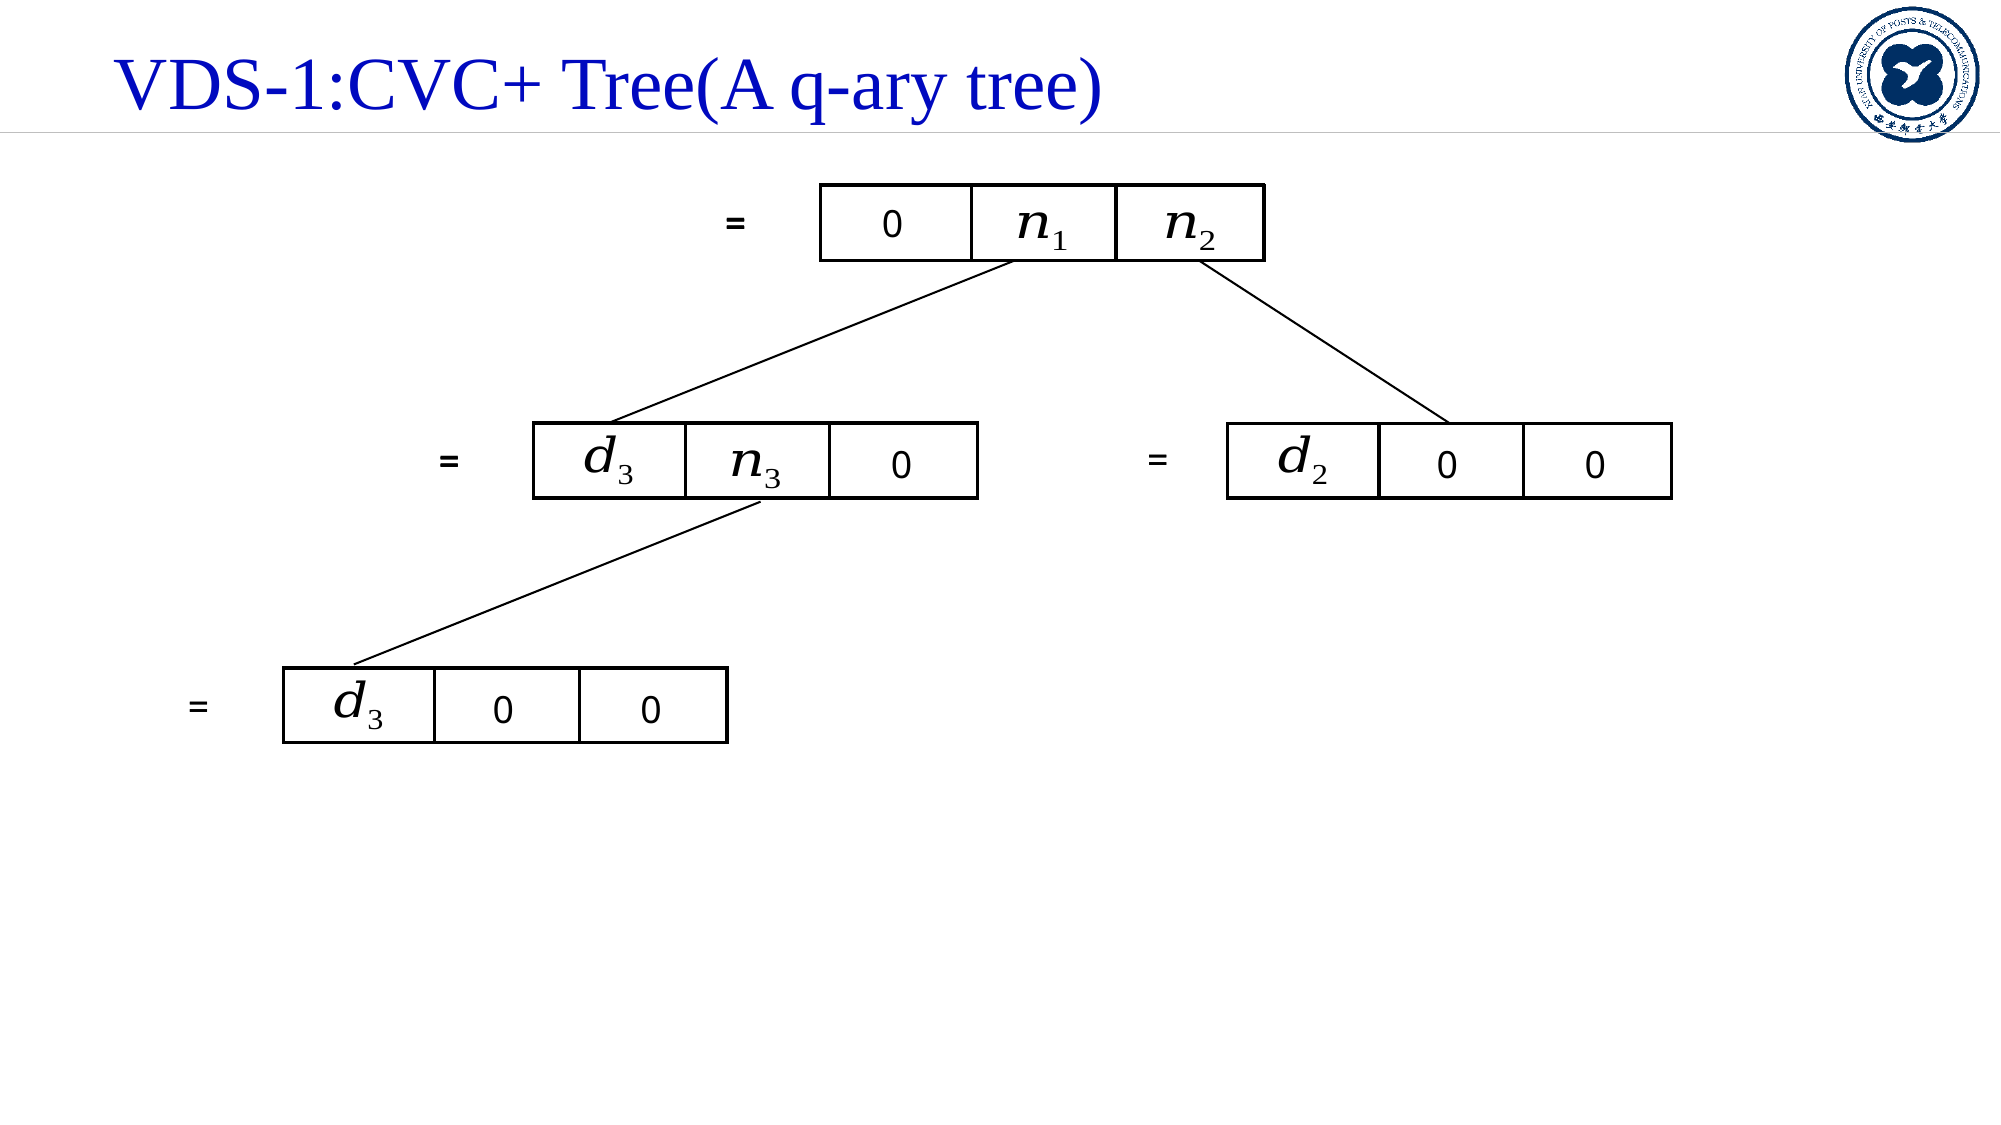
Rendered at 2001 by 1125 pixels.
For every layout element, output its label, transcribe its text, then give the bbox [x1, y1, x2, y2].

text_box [1112, 423, 1672, 499]
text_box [690, 185, 1265, 261]
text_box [153, 667, 728, 743]
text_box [353, 501, 761, 665]
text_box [404, 422, 978, 498]
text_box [608, 260, 1015, 424]
text_box VDS-1:CVC+ Tree(A q-ary tree) [99, 26, 1603, 132]
picture [1840, 133, 1984, 147]
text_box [1190, 255, 1450, 424]
picture [1840, 2, 1984, 132]
